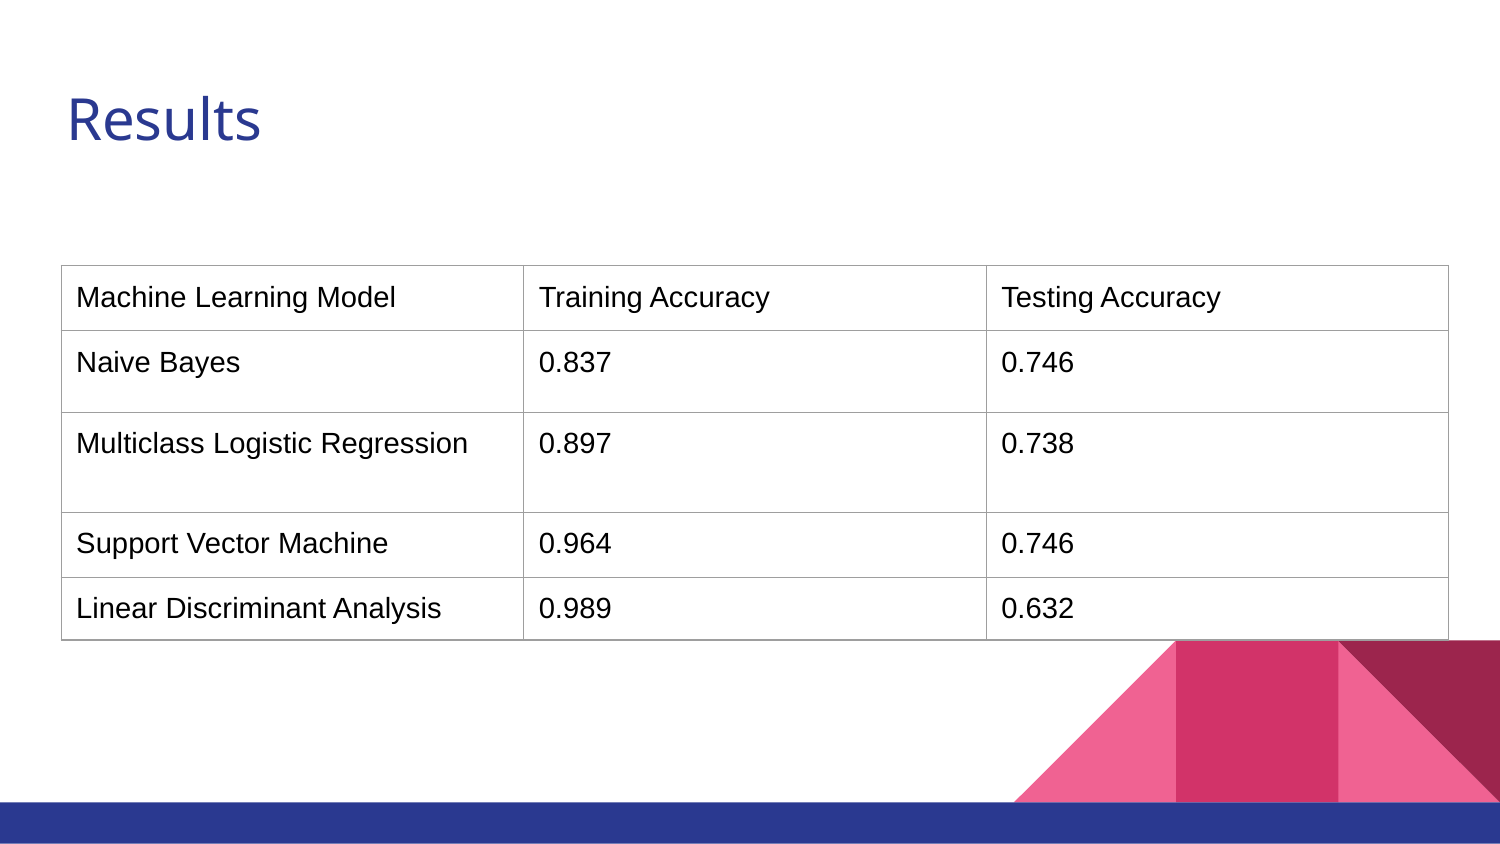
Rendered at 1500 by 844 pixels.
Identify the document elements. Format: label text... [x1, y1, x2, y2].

table_cell 0.964 [524, 513, 986, 577]
table_header Training Accuracy [524, 266, 986, 330]
table_cell Multiclass Logistic Regression [62, 413, 523, 512]
table_cell Support Vector Machine [62, 513, 523, 577]
table_cell 0.837 [524, 331, 986, 412]
table_cell 0.897 [524, 413, 986, 512]
table_cell 0.746 [987, 513, 1448, 577]
table_header Testing Accuracy [987, 266, 1448, 330]
list [51, 201, 1449, 750]
table_cell 0.989 [524, 578, 986, 639]
table_cell 0.738 [987, 413, 1448, 512]
table_cell 0.746 [987, 331, 1448, 412]
table_cell Naive Bayes [62, 331, 523, 412]
table_cell Linear Discriminant Analysis [62, 578, 523, 639]
table_cell 0.632 [987, 578, 1448, 639]
title Results [51, 67, 1449, 167]
table_header Machine Learning Model [62, 266, 523, 330]
